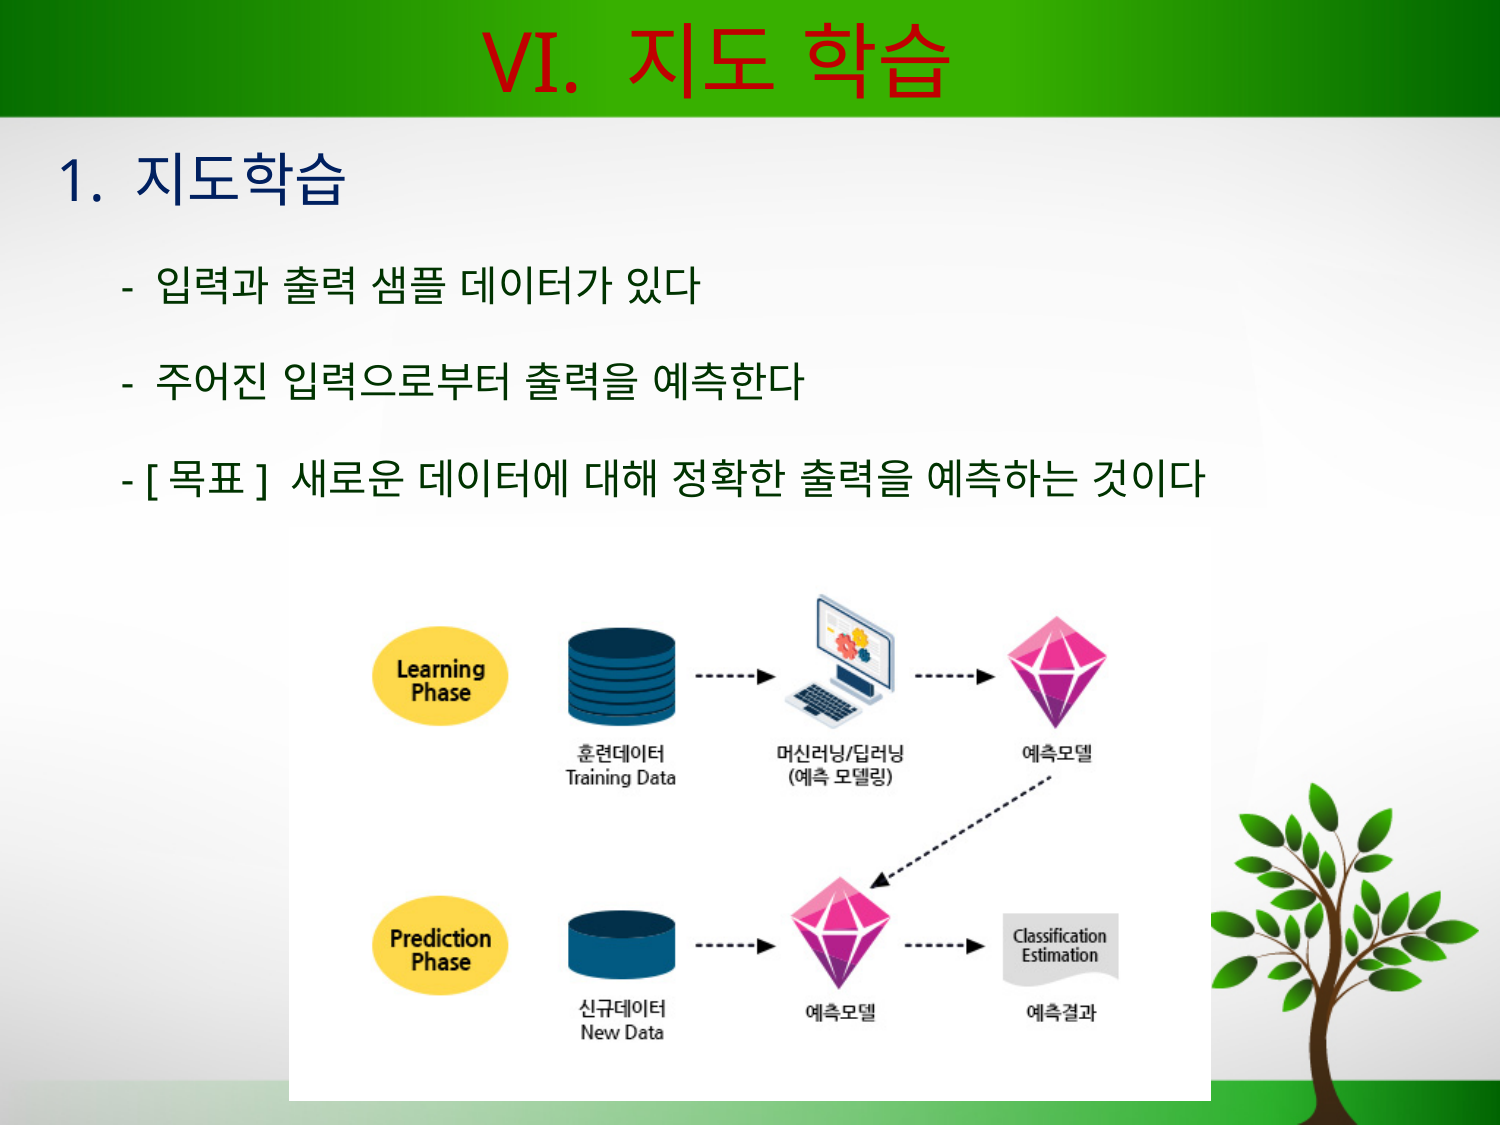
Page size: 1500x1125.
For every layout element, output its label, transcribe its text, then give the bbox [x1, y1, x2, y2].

picture [0, 0, 1500, 1125]
title VI. 지도 학습 [162, 0, 1275, 118]
list 1. 지도학습 - 입력과 출력 샘플 데이터가 있다 - 주어진 입력으로부터 출력을 예측한다 - [목표] 새로운 데이터에 대해 정확한 출력을 예측하는 것이다 [41, 149, 1436, 1024]
